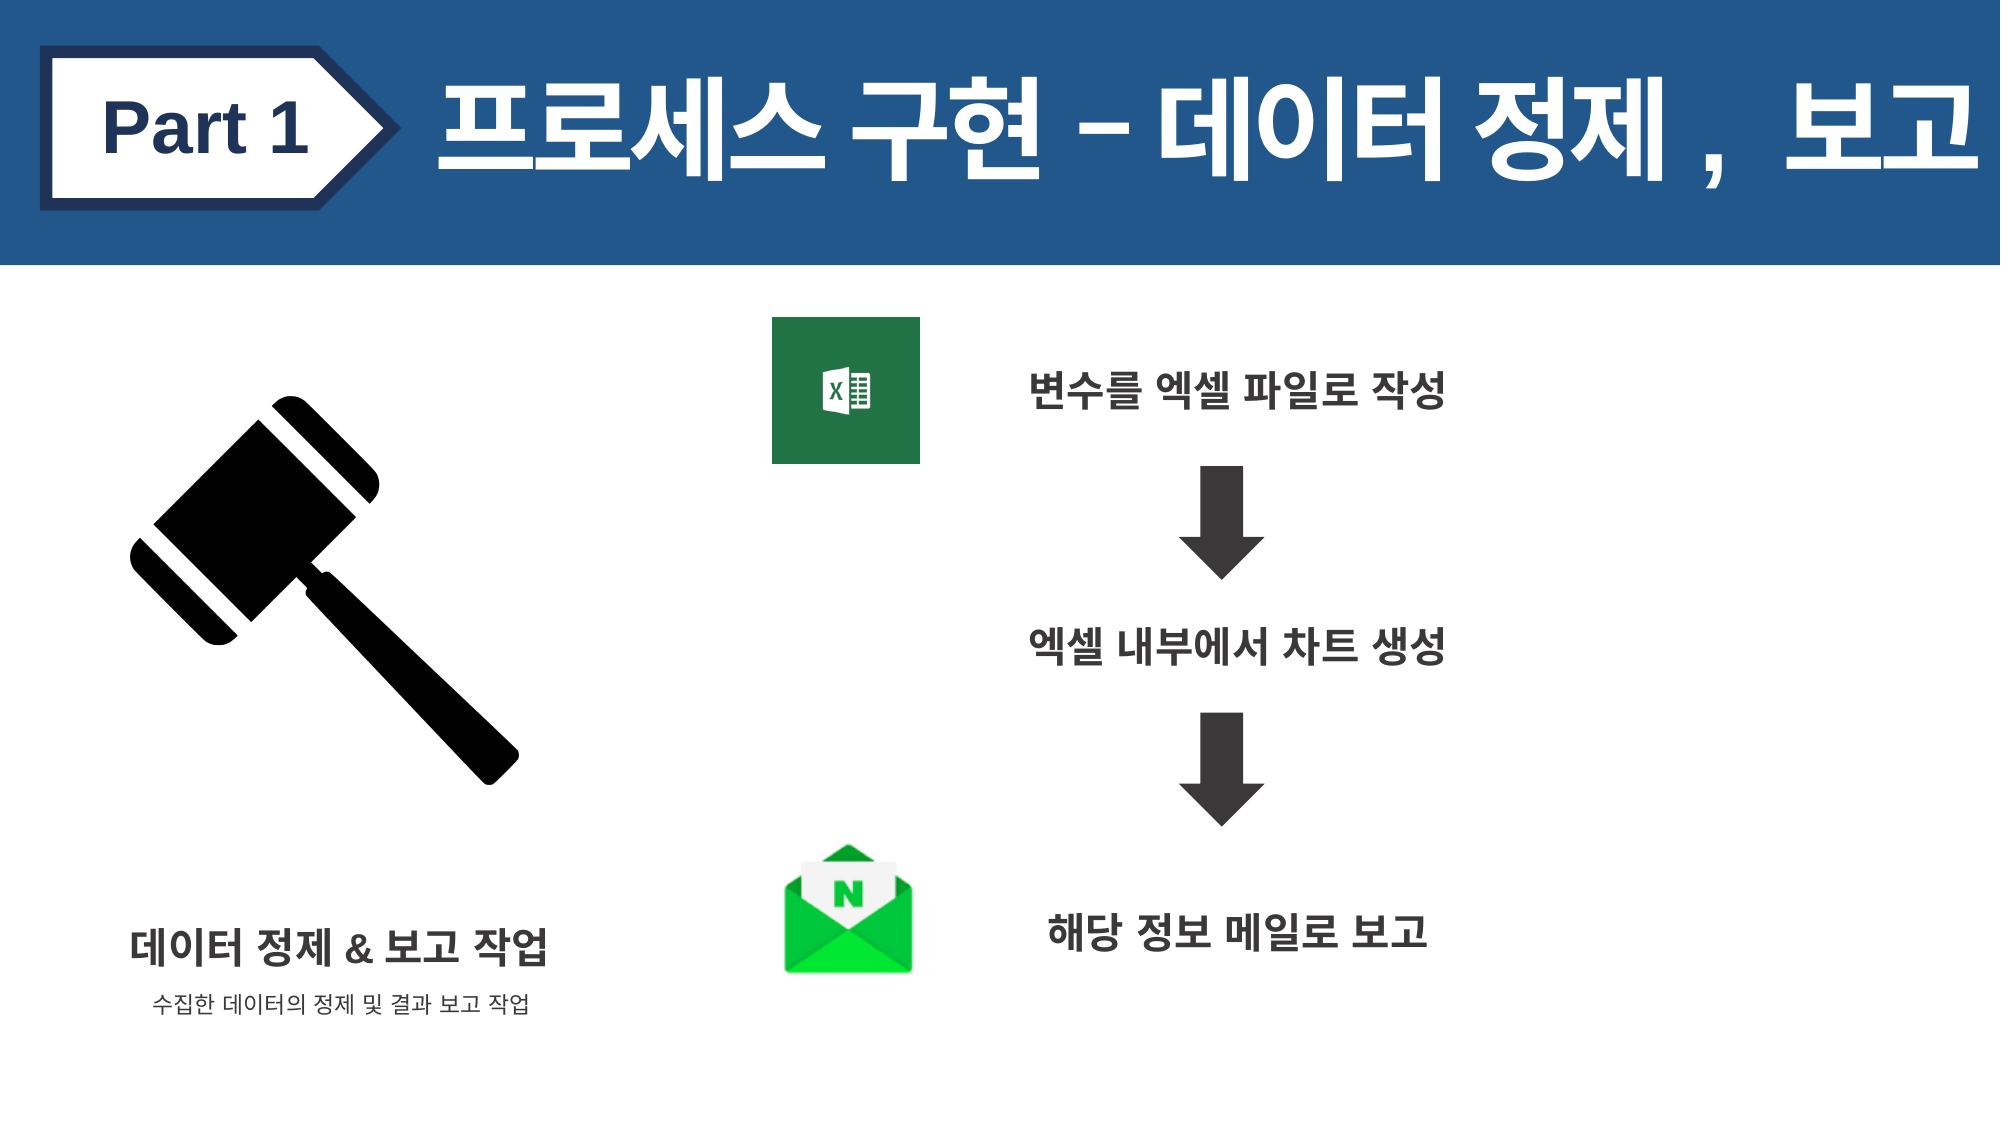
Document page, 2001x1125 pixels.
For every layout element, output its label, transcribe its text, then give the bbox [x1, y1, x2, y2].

text_box 프로세스 구현 – 데이터 정제, 보고 [419, 51, 1998, 202]
text_box [0, 0, 2000, 266]
picture [772, 317, 920, 464]
picture [747, 807, 950, 1011]
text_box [53, 357, 1496, 1026]
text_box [46, 51, 393, 205]
picture [130, 396, 519, 785]
